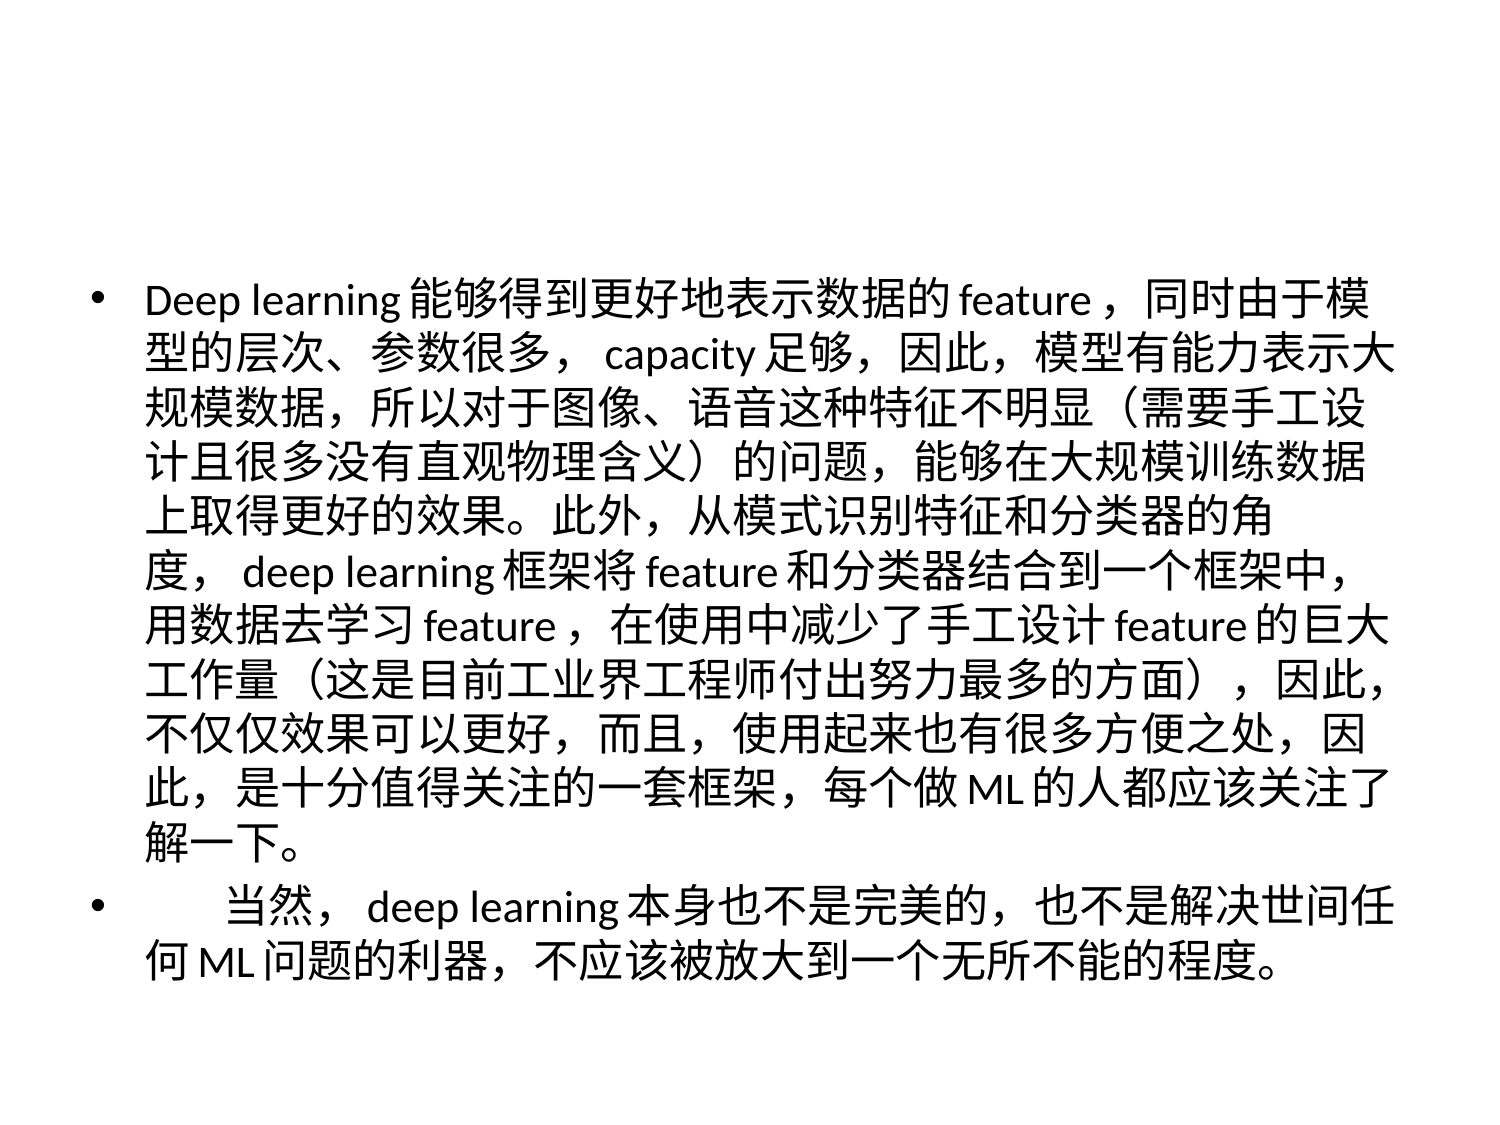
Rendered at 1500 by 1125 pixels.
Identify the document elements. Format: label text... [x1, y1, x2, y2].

list Deep learning能够得到更好地表示数据的feature，同时由于模型的层次、参数很多，capacity足够，因此，模型有能力表示大规模数据，所以对于图像、语音这种特征不明显（需要手工设计且很多没有直观物理含义）的问题，能够在大规模训练数据上取得更好的效果。此外，从模式识别特征和分类器的角度，deep learning框架将feature和分类器结合到一个框架中，用数据去学习feature，在使用中减少了手工设计feature的巨大工作量（这是目前工业界工程师付出努力最多的方面），因此，不仅仅效果可以更好，而且，使用起来也有很多方便之处，因此，是十分值得关注的一套框架，每个做ML的人都应该关注了解一下。 当然，deep learning本身也不是完美的，也不是解决世间任何ML问题的利器，不应该被放大到一个无所不能的程度。 [75, 262, 1425, 1005]
